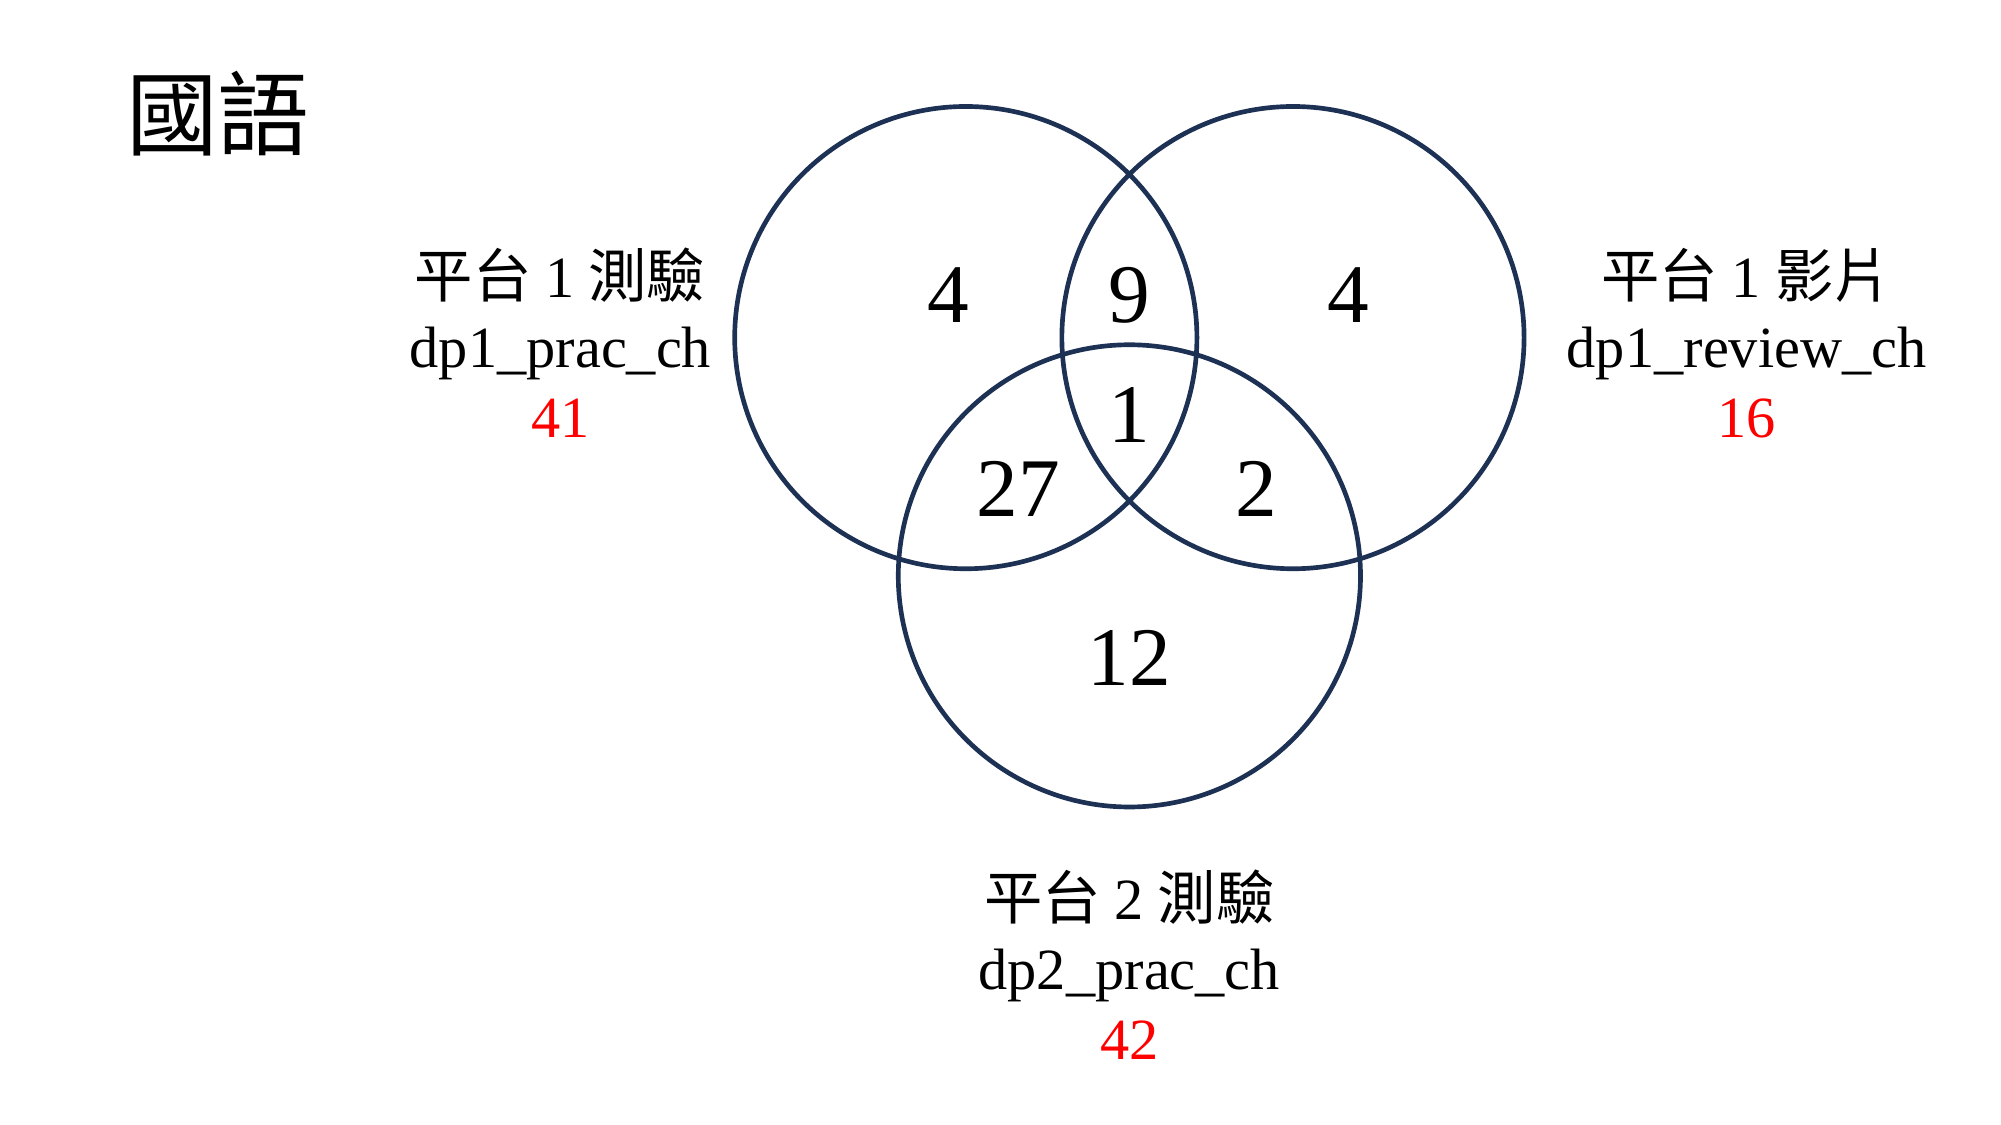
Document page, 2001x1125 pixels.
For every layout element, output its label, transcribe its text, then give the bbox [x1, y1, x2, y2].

text_box 平台1測驗 dp1_prac_ch 41 [363, 232, 734, 457]
text_box 國語 [111, 49, 474, 175]
text_box 平台1影片 dp1_review_ch 16 [1549, 232, 1944, 457]
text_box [734, 106, 1525, 807]
text_box 平台2測驗 dp2_prac_ch 42 [932, 854, 1327, 1079]
